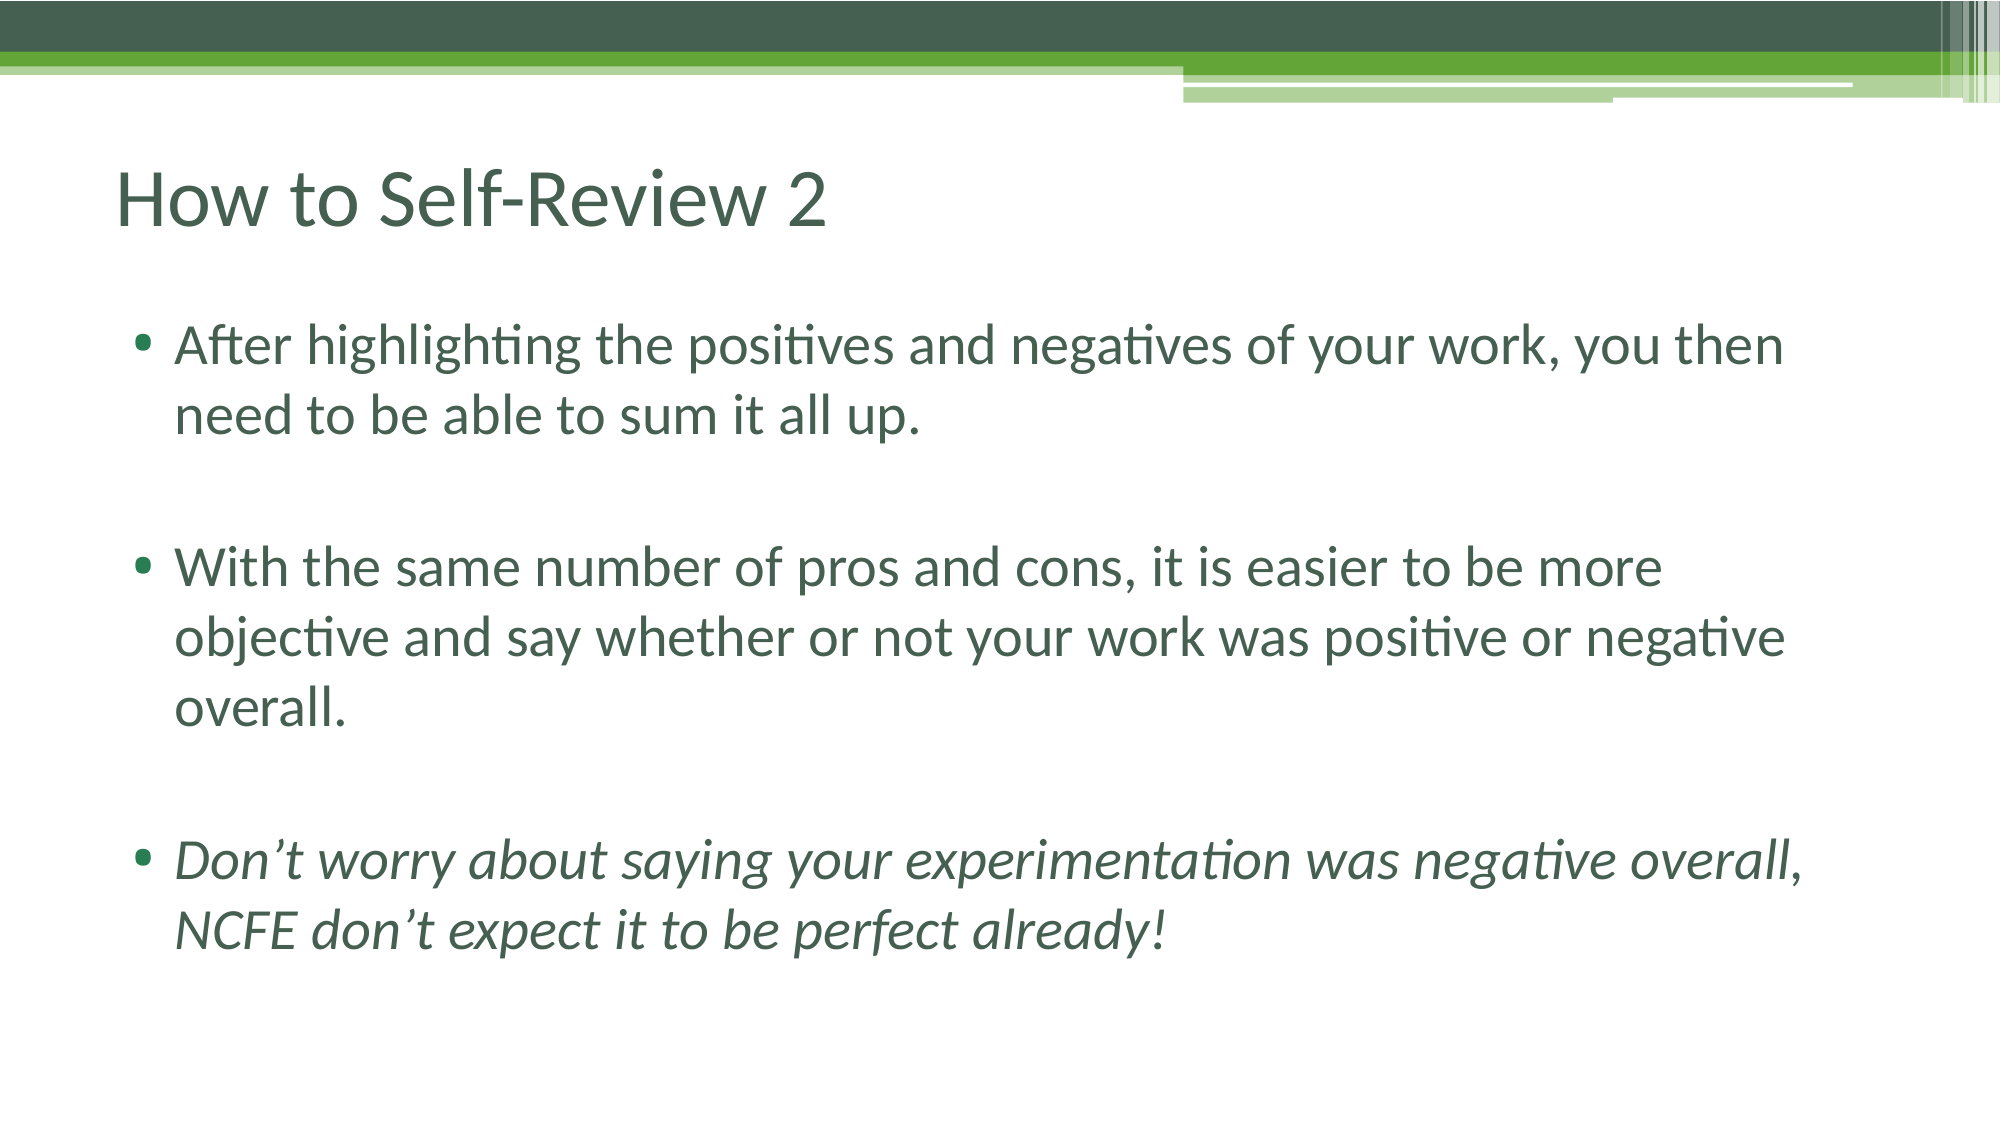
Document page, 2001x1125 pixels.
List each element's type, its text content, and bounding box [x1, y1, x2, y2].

list After highlighting the positives and negatives of your work, you then need to be able to sum it all up. With the same number of pros and cons, it is easier to be more objective and say whether or not your work was positive or negative overall. Don’t worry about saying your experimentation was negative overall, NCFE don’t expect it to be perfect already! [99, 298, 1900, 1079]
title How to Self-Review 2 [101, 131, 1902, 254]
